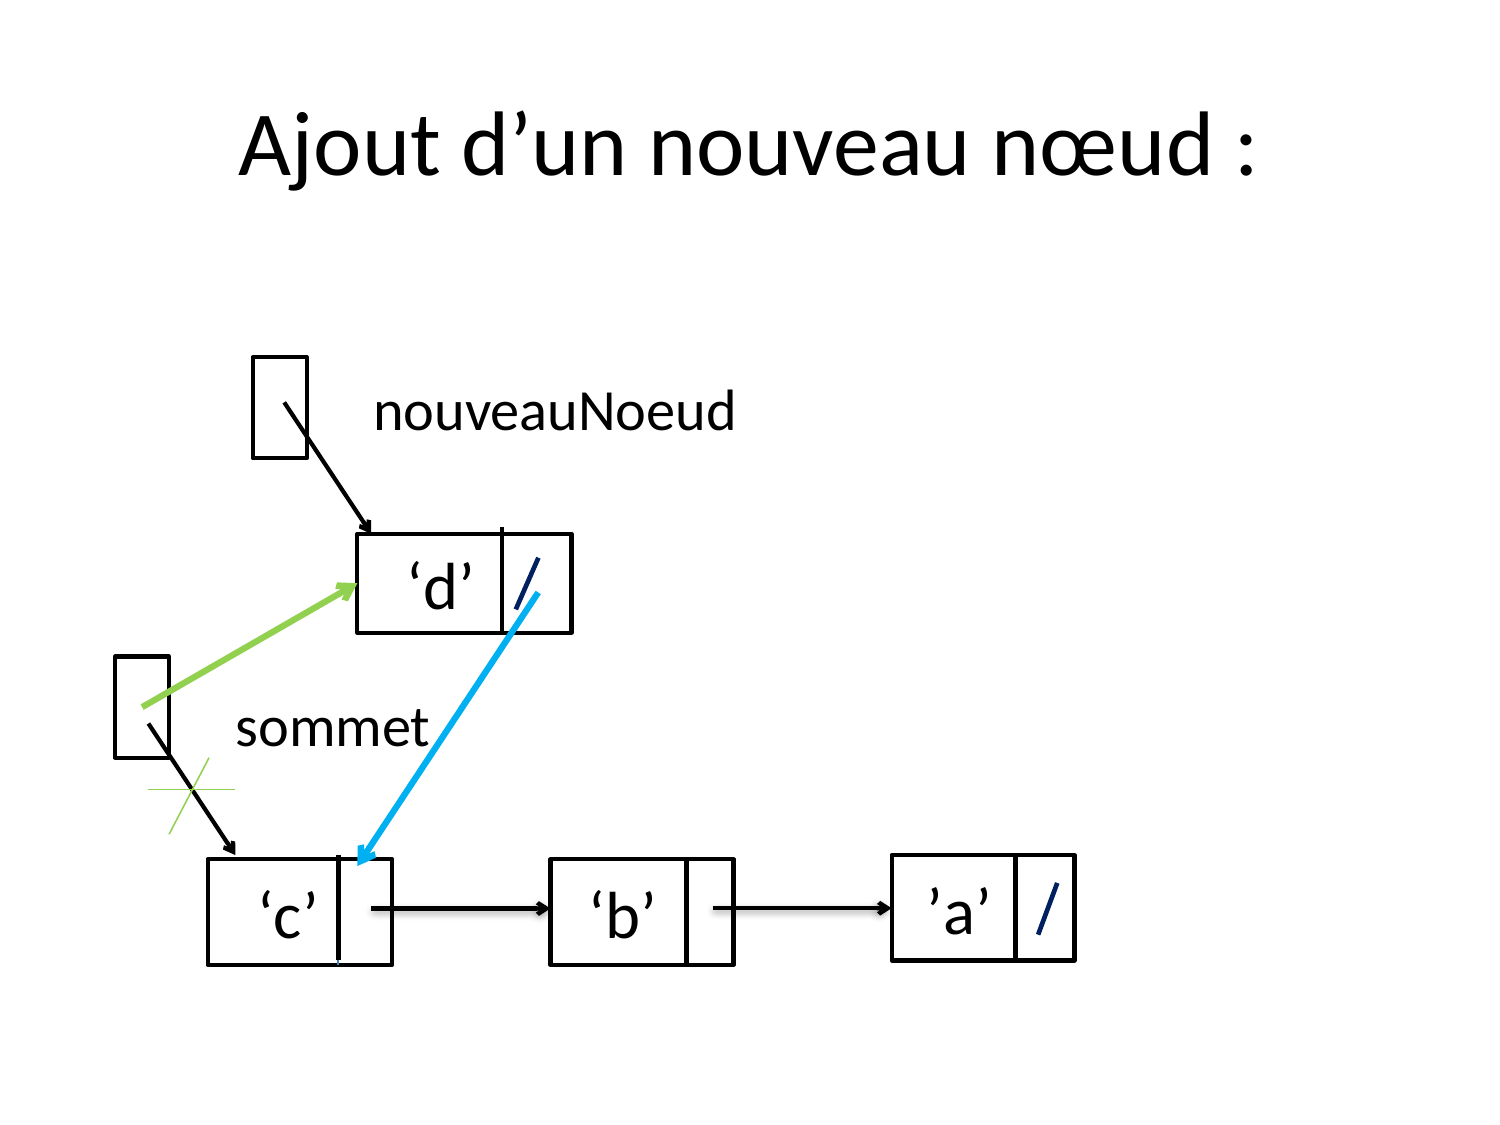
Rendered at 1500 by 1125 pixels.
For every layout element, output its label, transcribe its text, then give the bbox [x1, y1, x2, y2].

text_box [168, 757, 210, 835]
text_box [141, 582, 358, 708]
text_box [357, 592, 539, 867]
title Ajout d’un nouveau nœud : [75, 45, 1425, 233]
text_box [81, 305, 1453, 1011]
